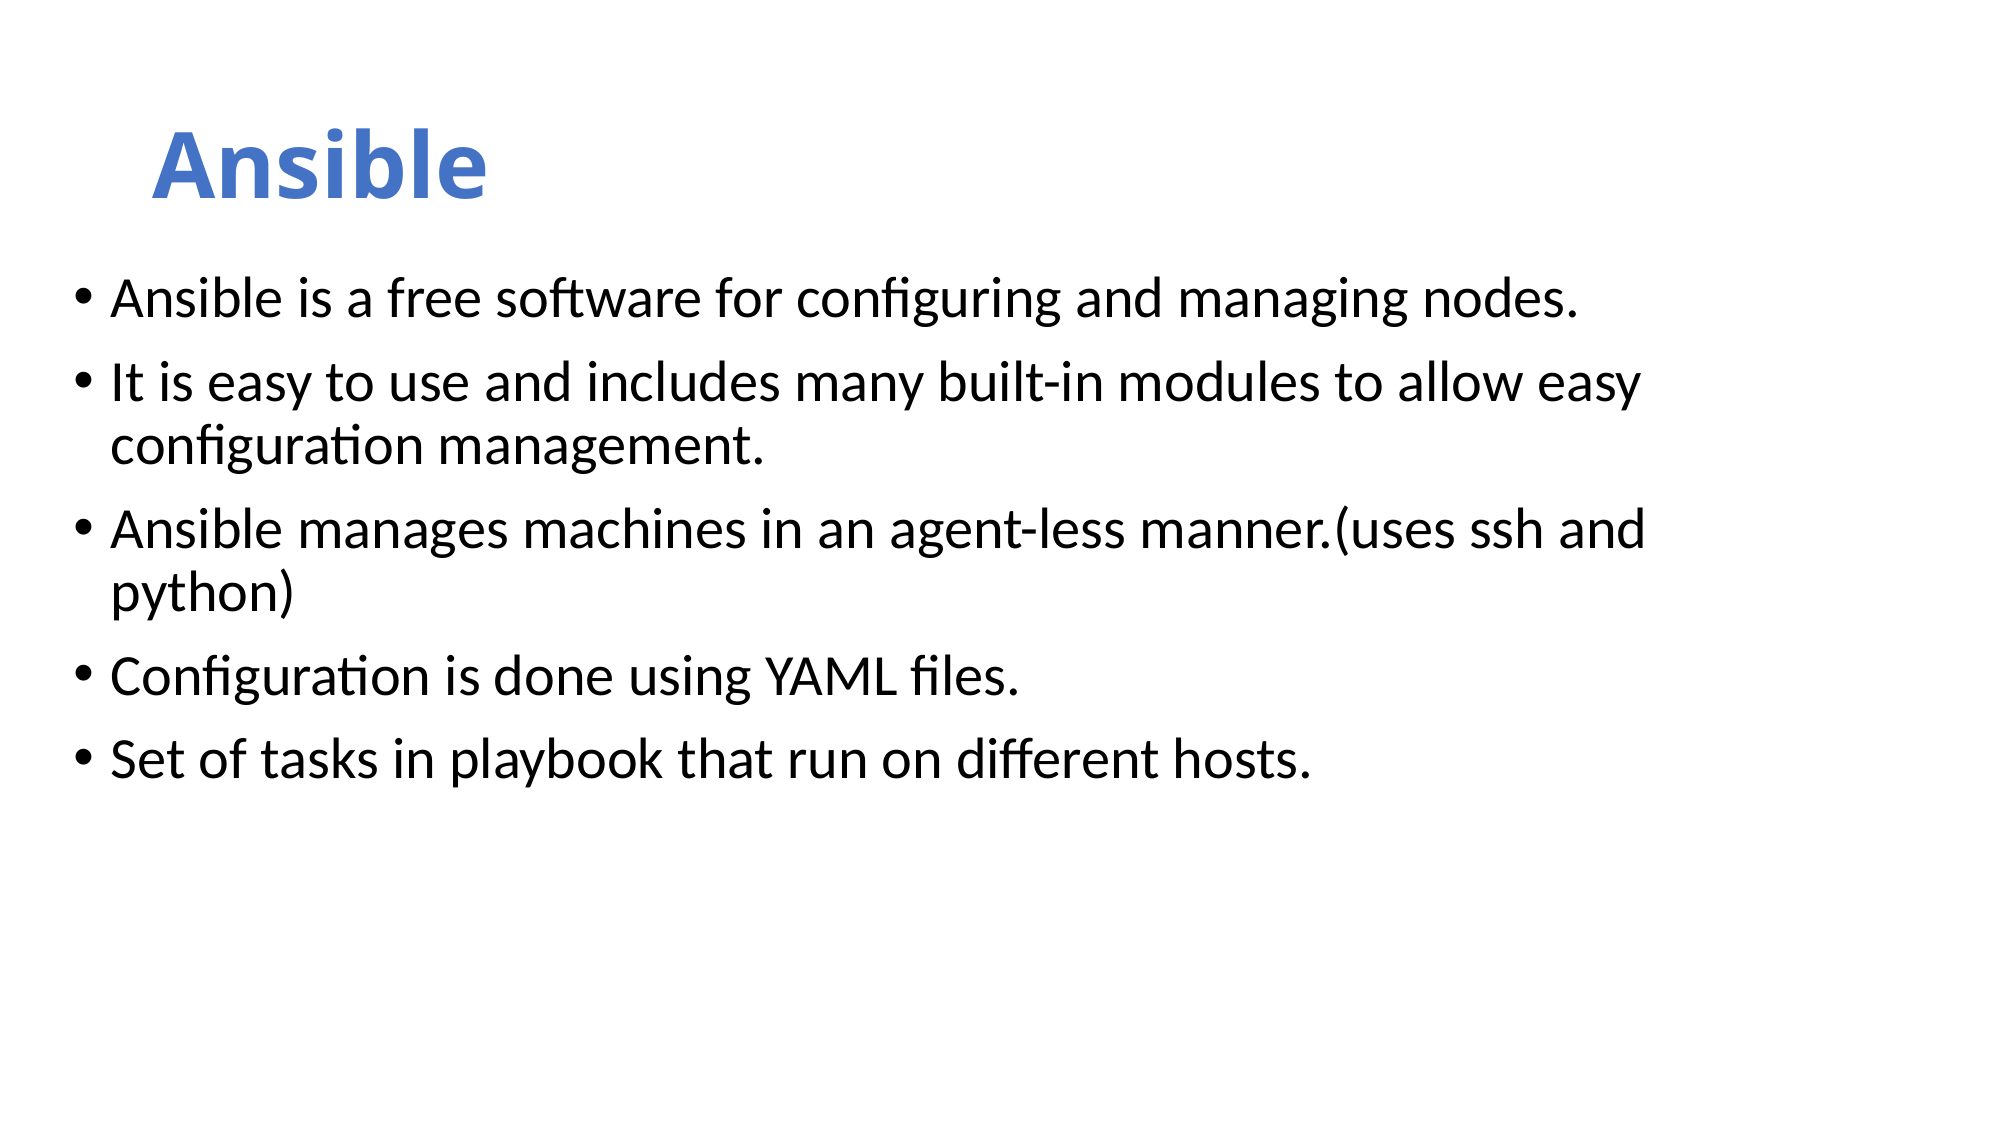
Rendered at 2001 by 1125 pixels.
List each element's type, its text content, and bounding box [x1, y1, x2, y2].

list Ansible is a free software for configuring and managing nodes. It is easy to use and includes many built-in modules to allow easy configuration management. Ansible manages machines in an agent-less manner.(uses ssh and python) Configuration is done using YAML files. Set of tasks in playbook that run on different hosts. [58, 259, 1832, 923]
title Ansible [137, 59, 1863, 278]
